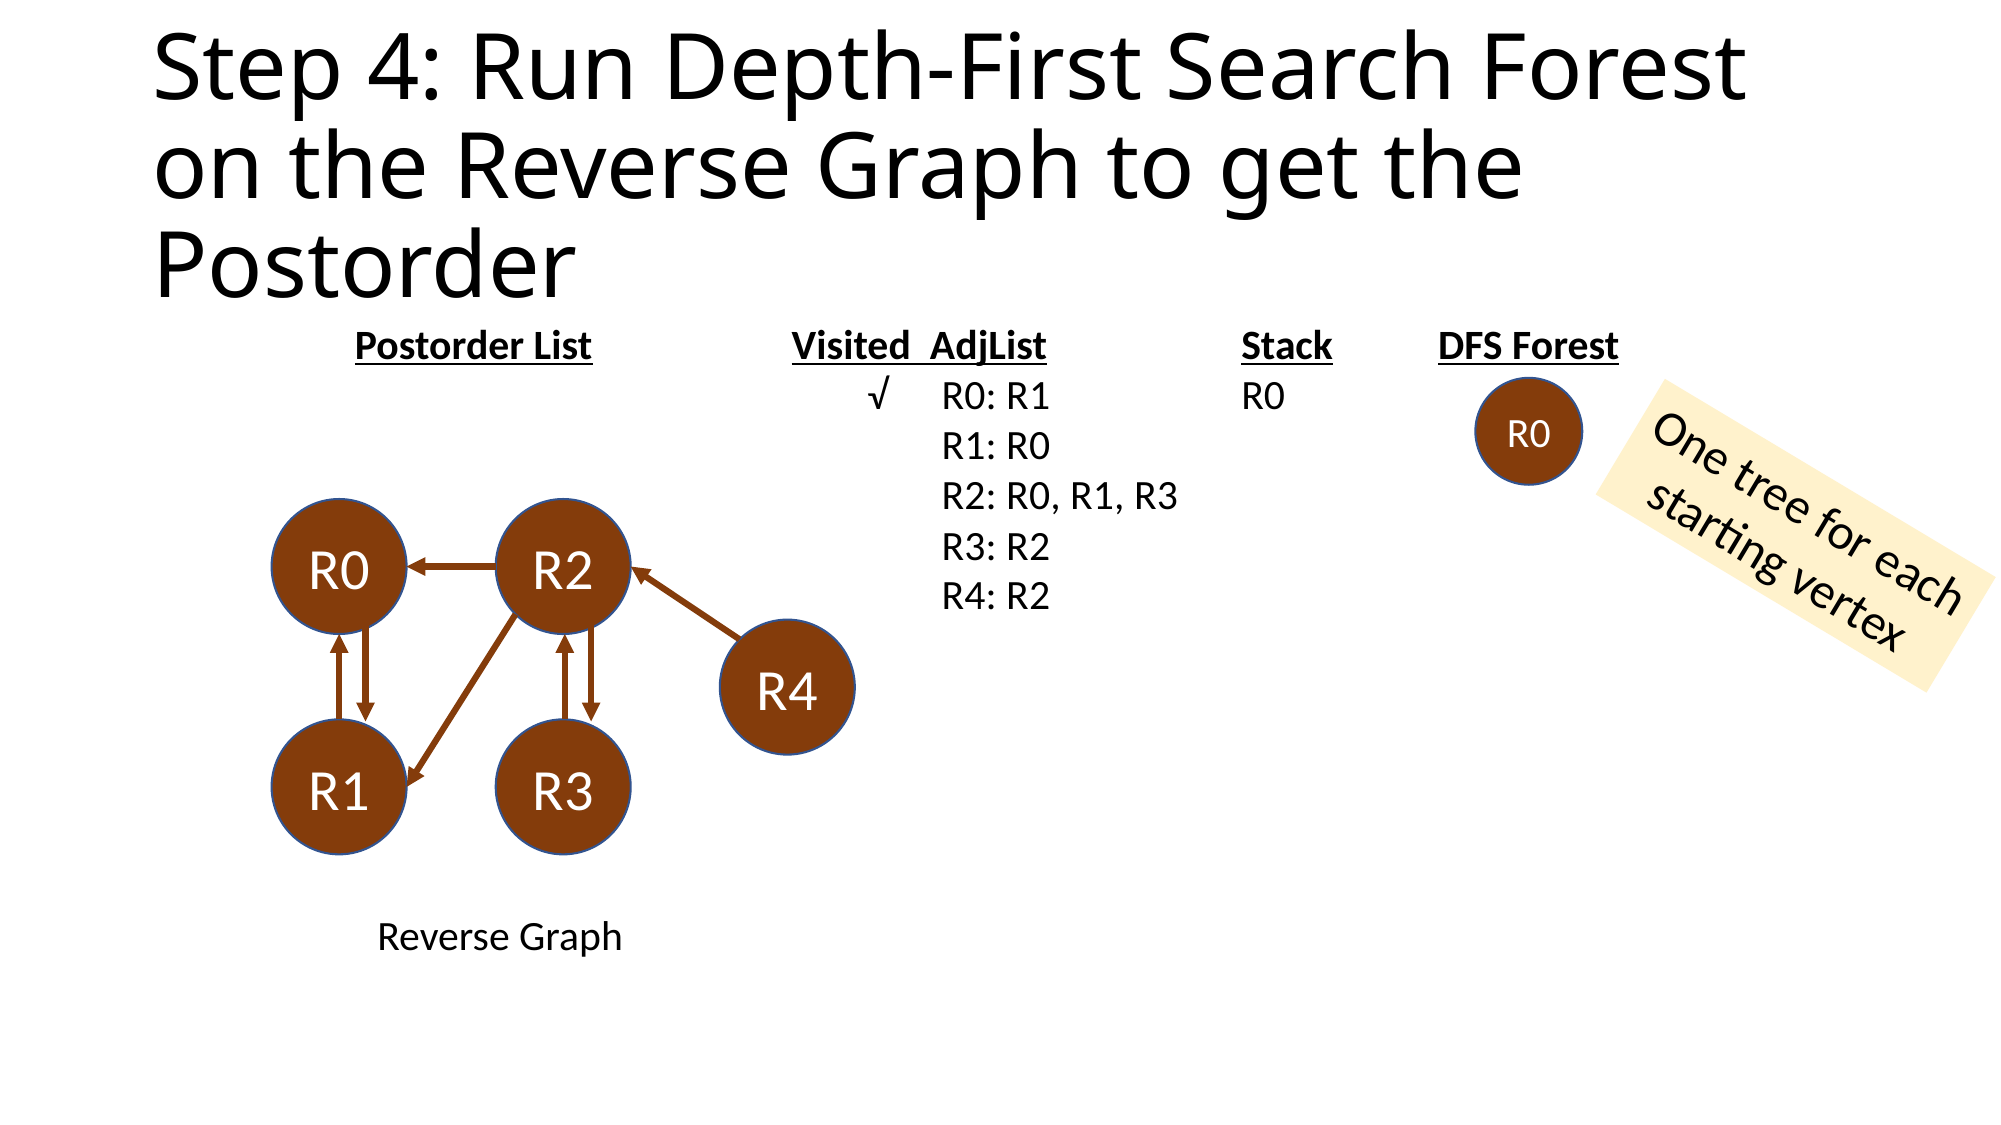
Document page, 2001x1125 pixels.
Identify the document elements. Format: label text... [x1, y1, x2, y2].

text_box Reverse Graph [362, 901, 639, 967]
text_box R0 [1474, 376, 1584, 486]
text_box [271, 499, 855, 855]
text_box Stack R0 [1226, 310, 1348, 426]
text_box One tree for each starting vertex [1595, 378, 1996, 693]
text_box DFS Forest [1423, 310, 1635, 376]
text_box Visited AdjList √ R0: R1 R1: R0 R2: R0, R1, R3 R3: R2 R4: R2 [776, 310, 1194, 626]
title Step 4: Run Depth-First Search Forest on the Reverse Graph to get the Postorder [137, 59, 1863, 278]
text_box Postorder List [340, 310, 608, 376]
